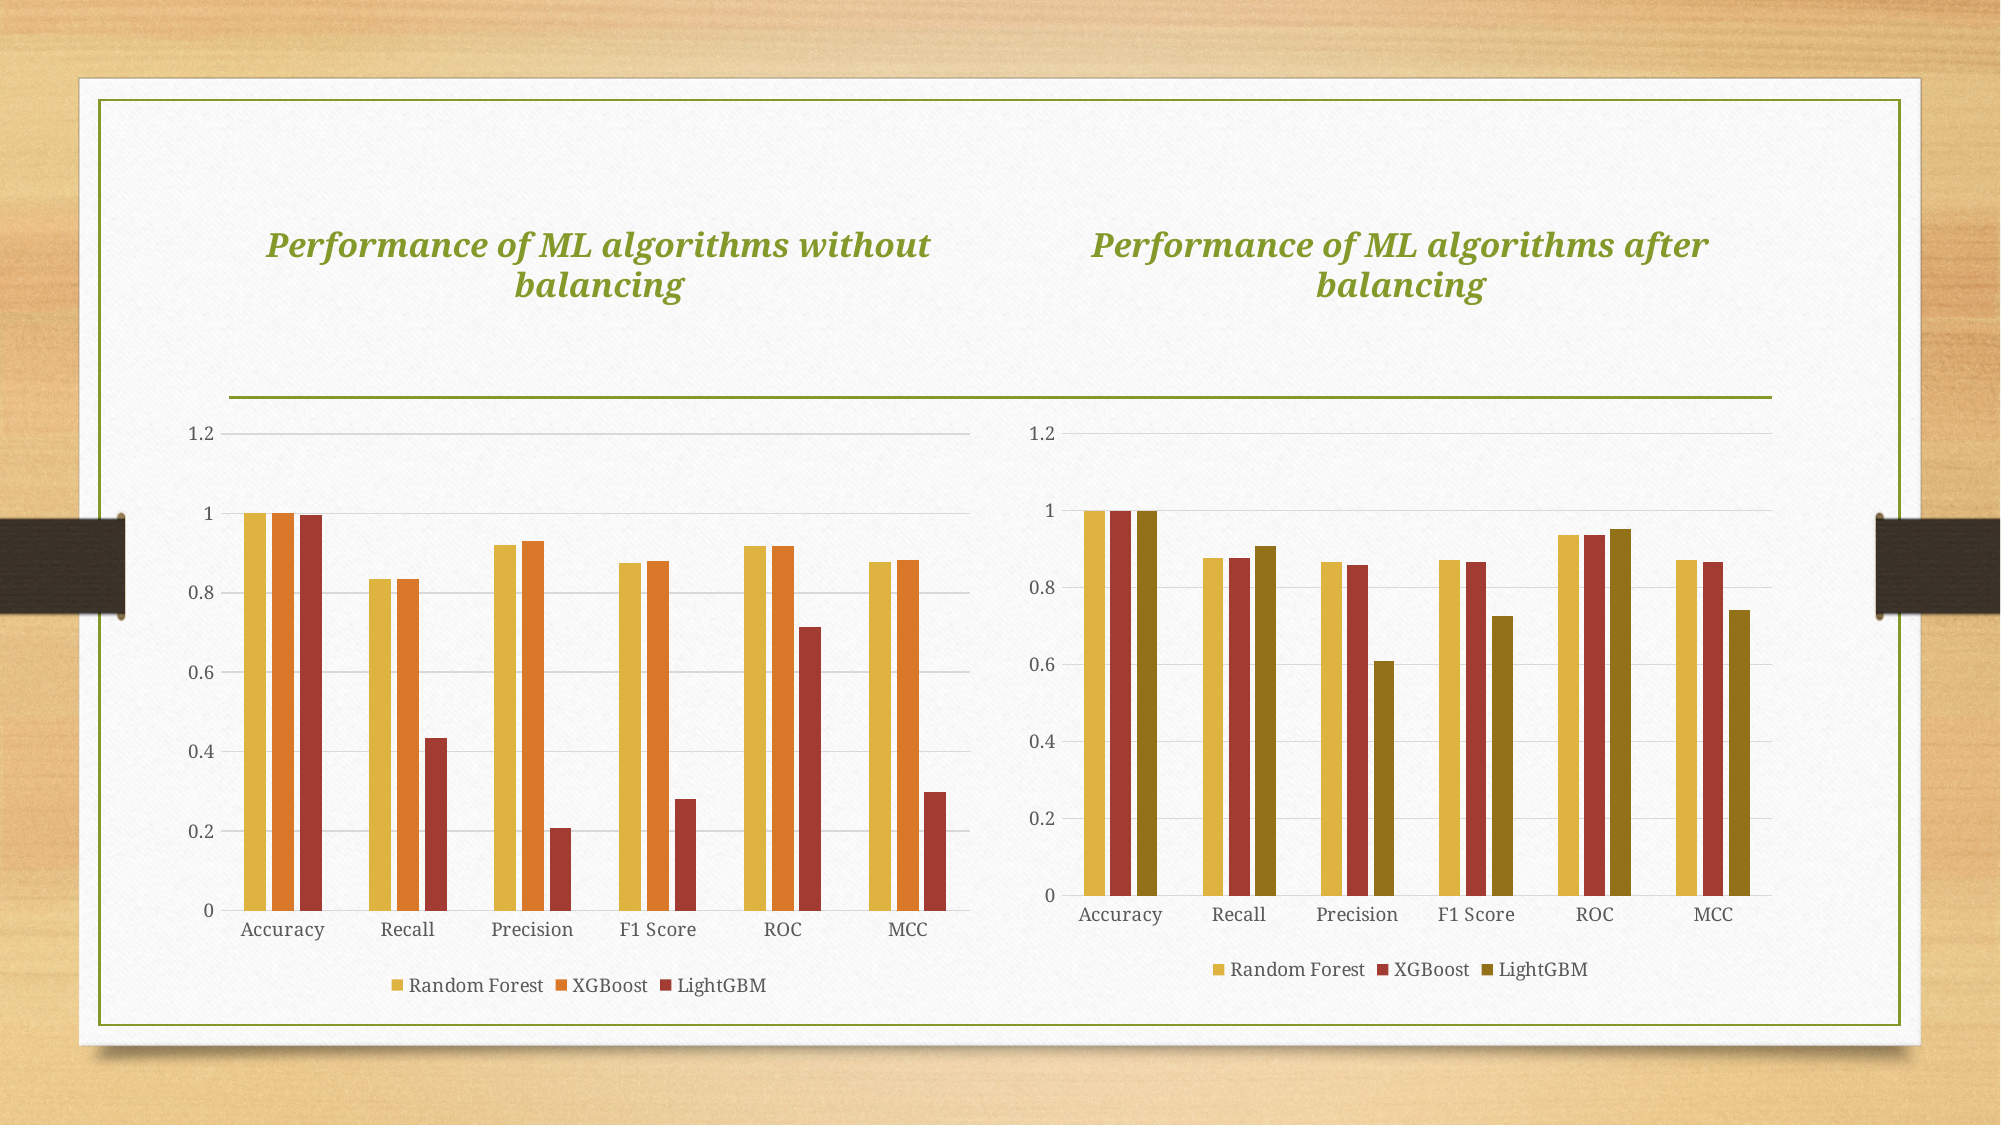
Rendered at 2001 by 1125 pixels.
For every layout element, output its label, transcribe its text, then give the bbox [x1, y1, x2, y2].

list Performance of ML algorithms without balancing [212, 245, 987, 379]
picture [0, 0, 2001, 1125]
chart [171, 408, 987, 1005]
chart [1013, 408, 1788, 990]
list Performance of ML algorithms after balancing [1013, 280, 1788, 379]
